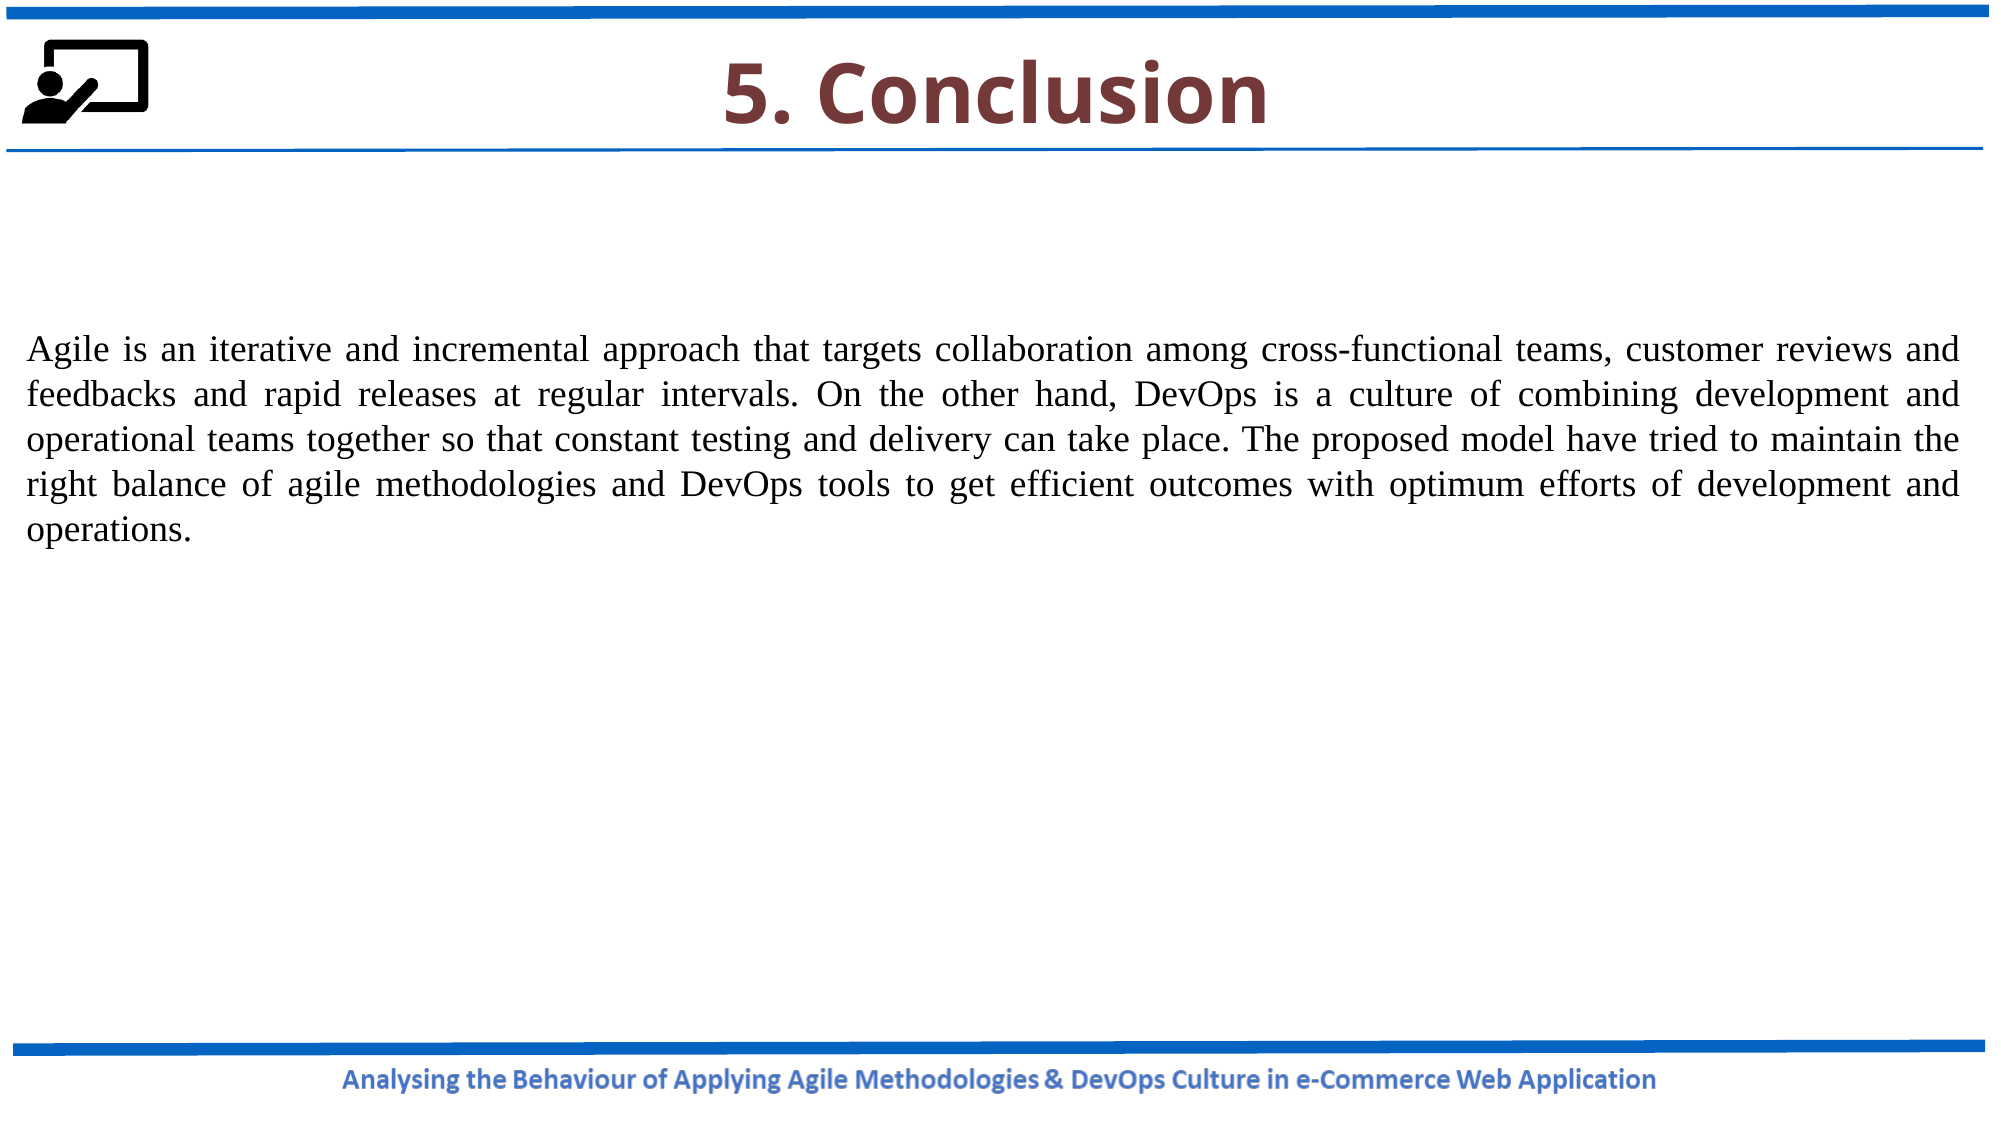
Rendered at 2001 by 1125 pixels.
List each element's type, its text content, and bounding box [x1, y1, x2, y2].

picture [16, 13, 153, 149]
text_box 5. Conclusion [11, 0, 1983, 148]
text_box Agile is an iterative and incremental approach that targets collaboration among cross-functional teams, customer reviews and feedbacks and rapid releases at regular intervals. On the other hand, DevOps is a culture of combining development and operational teams together so that constant testing and delivery can take place. The proposed model have tried to maintain the right balance of agile methodologies and DevOps tools to get efficient outcomes with optimum efforts of development and operations. [11, 316, 1978, 557]
text_box [11, 150, 1987, 990]
picture [324, 1052, 1675, 1115]
